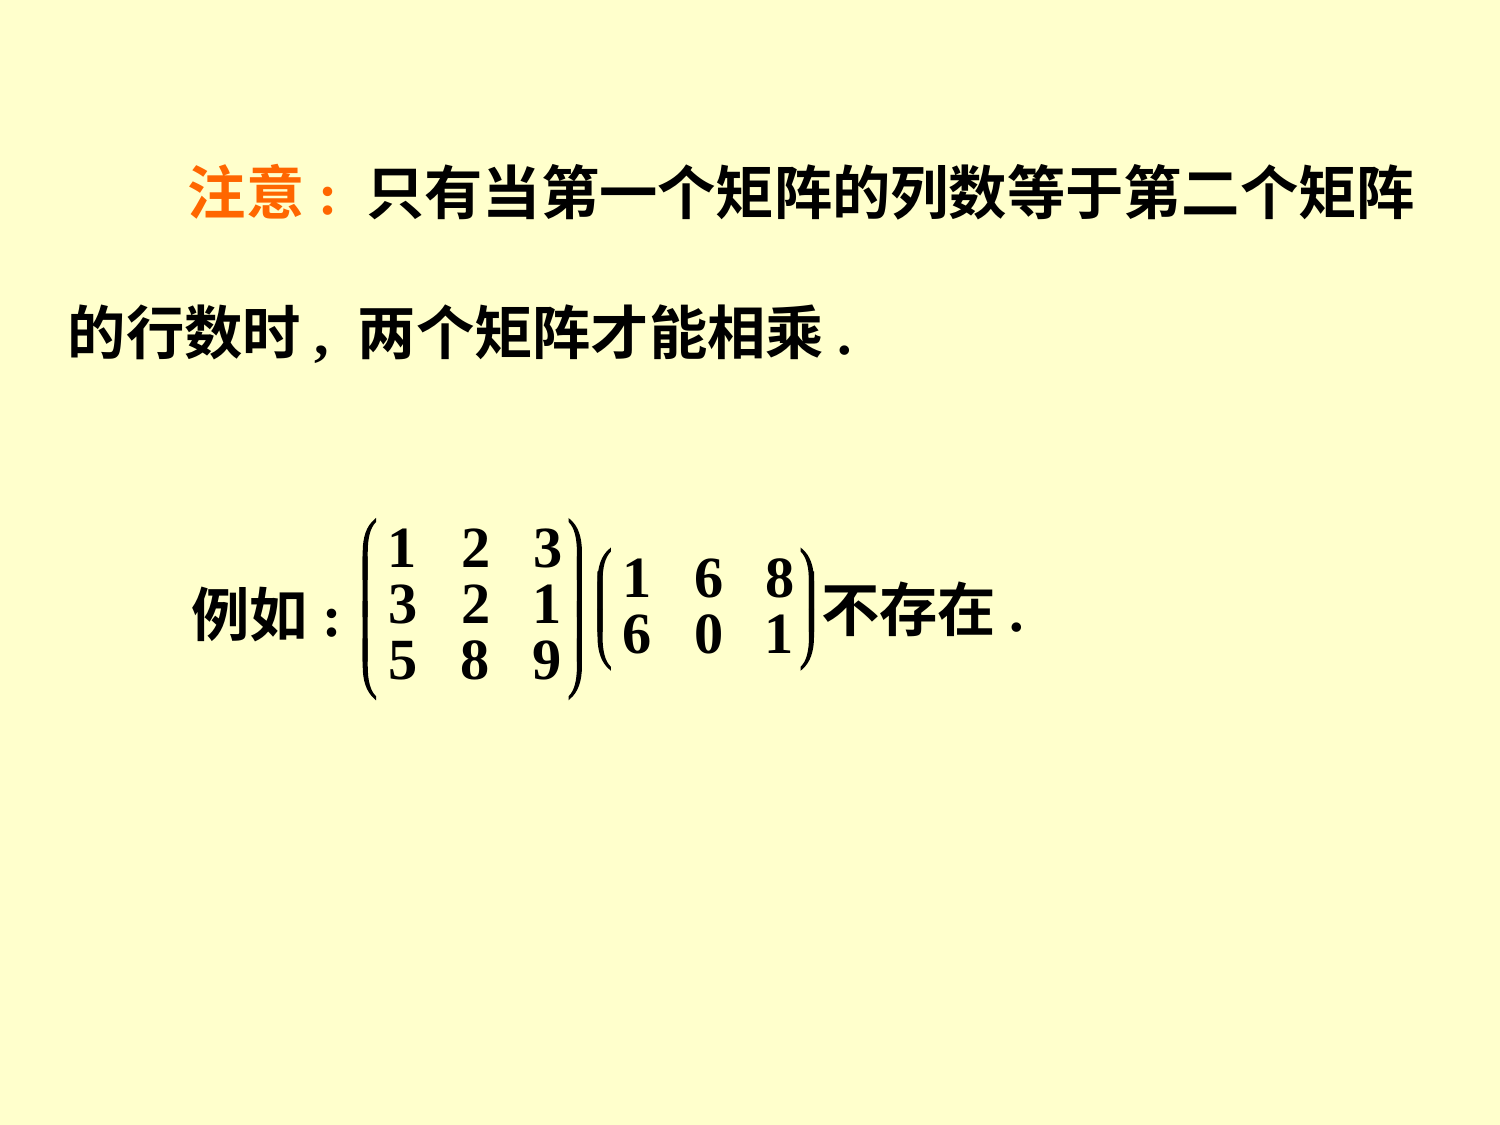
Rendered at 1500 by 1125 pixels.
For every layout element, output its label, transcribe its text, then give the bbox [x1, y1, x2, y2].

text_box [183, 515, 1034, 703]
text_box 注意: 只有当第一个矩阵的列数等于第二个矩阵 的行数时, 两个矩阵才能相乘. [53, 148, 1441, 305]
